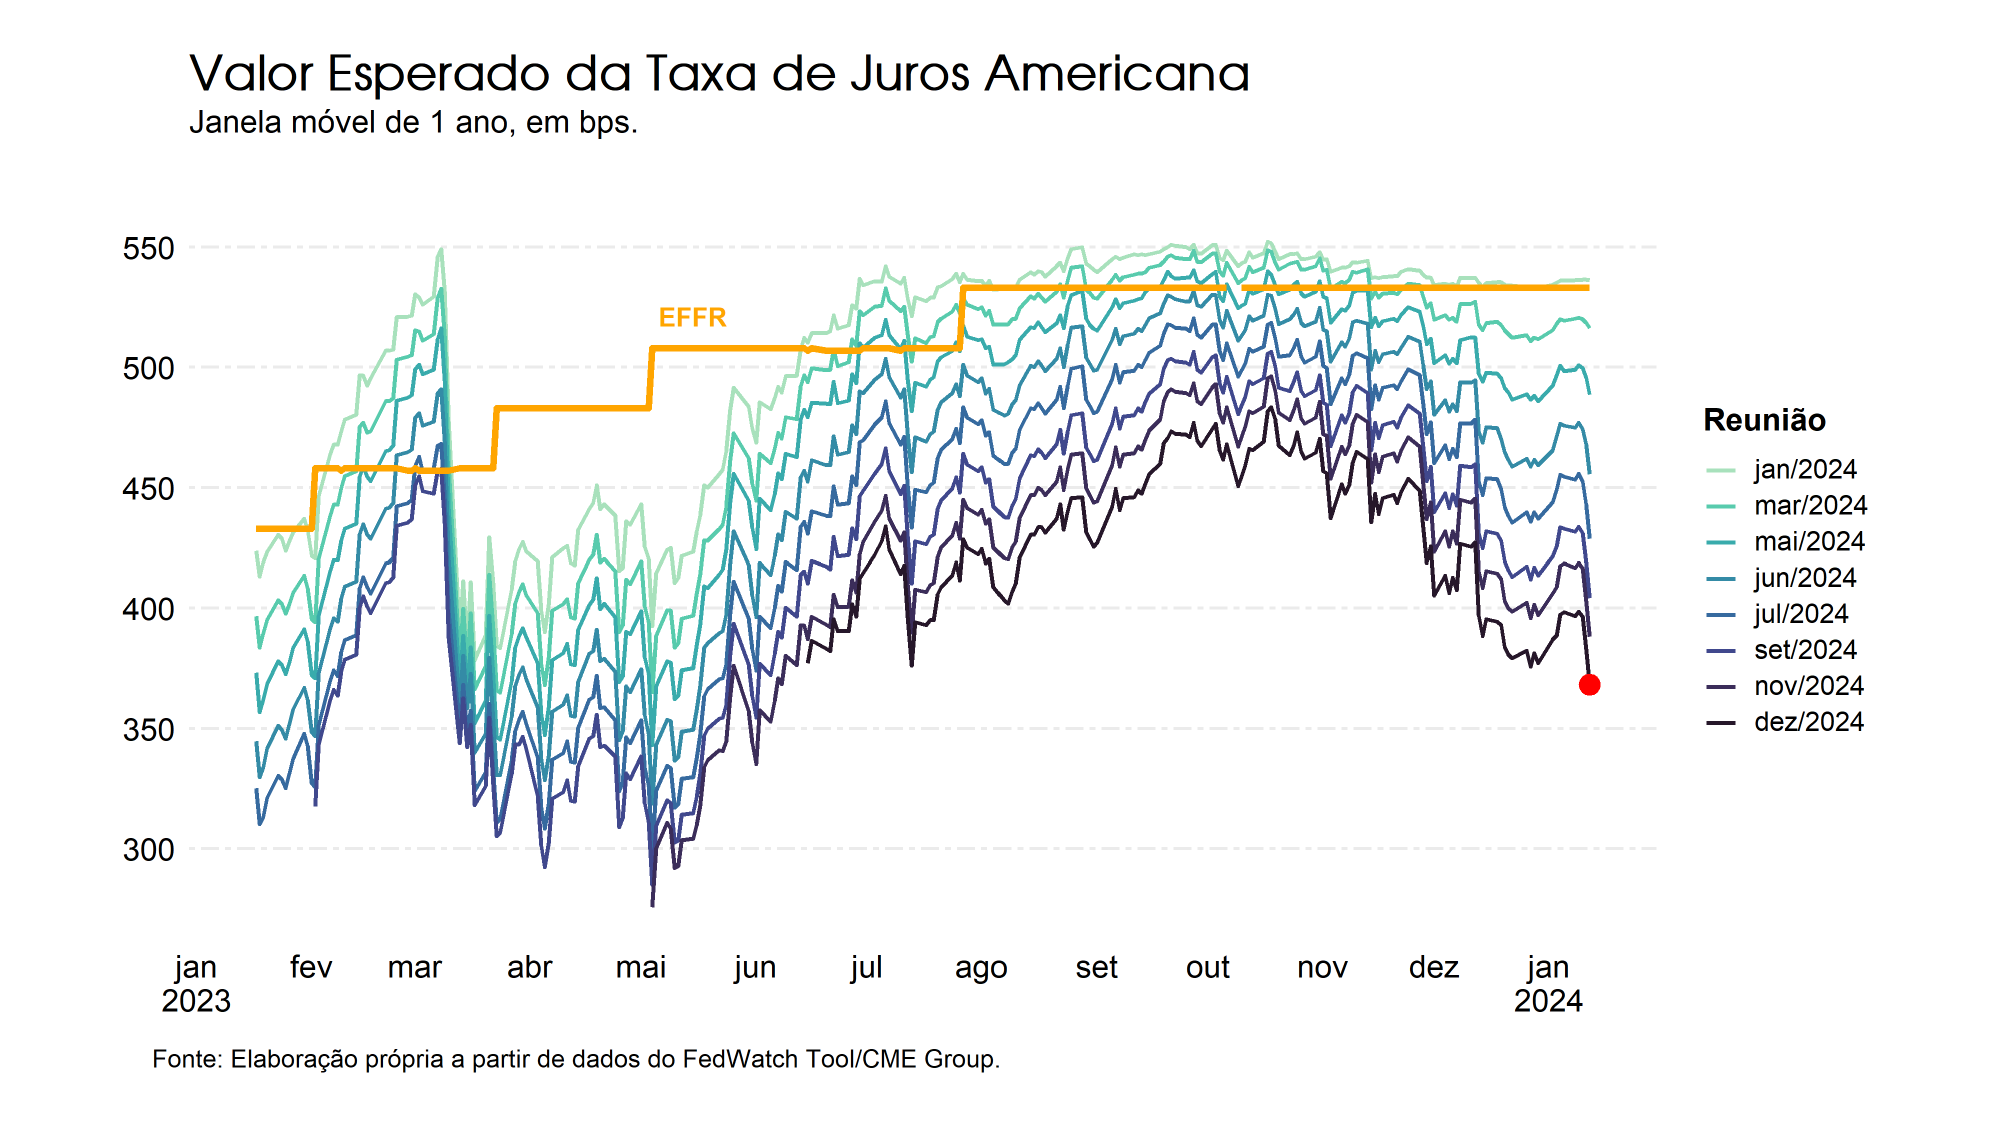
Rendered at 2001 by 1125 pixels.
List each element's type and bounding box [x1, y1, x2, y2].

picture [99, 37, 1900, 1088]
